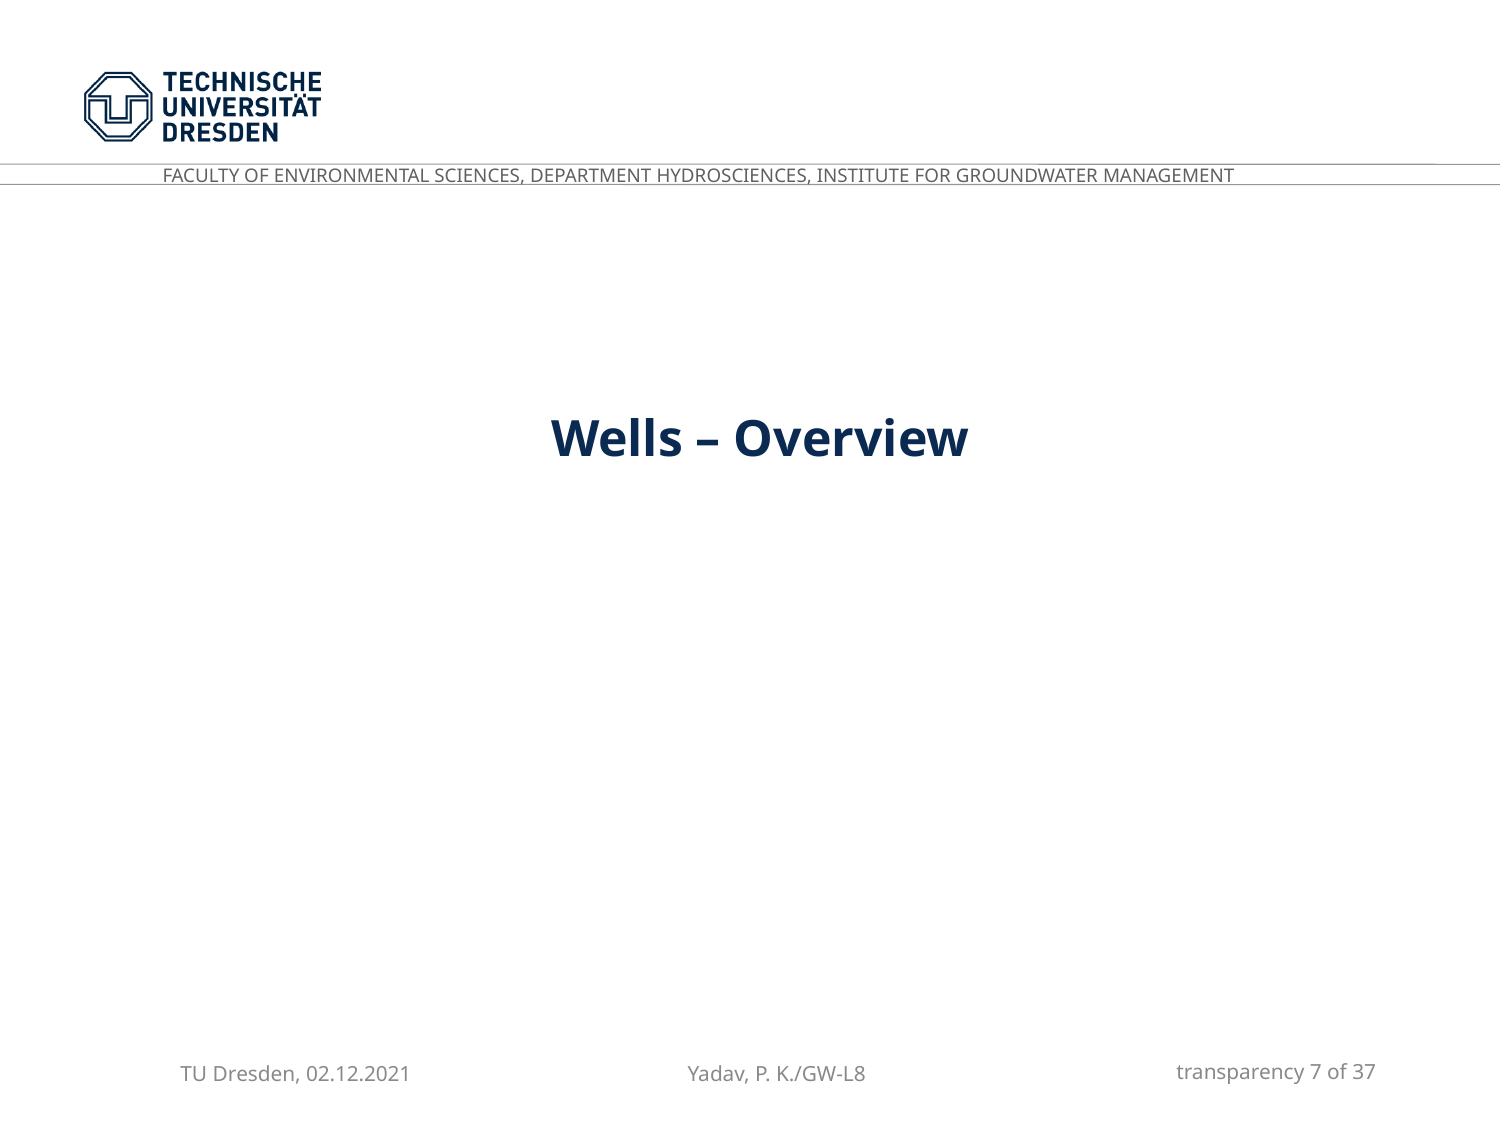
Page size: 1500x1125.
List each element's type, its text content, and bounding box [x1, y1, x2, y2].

text_box Wells – Overview [360, 354, 1176, 579]
picture [83, 71, 321, 142]
